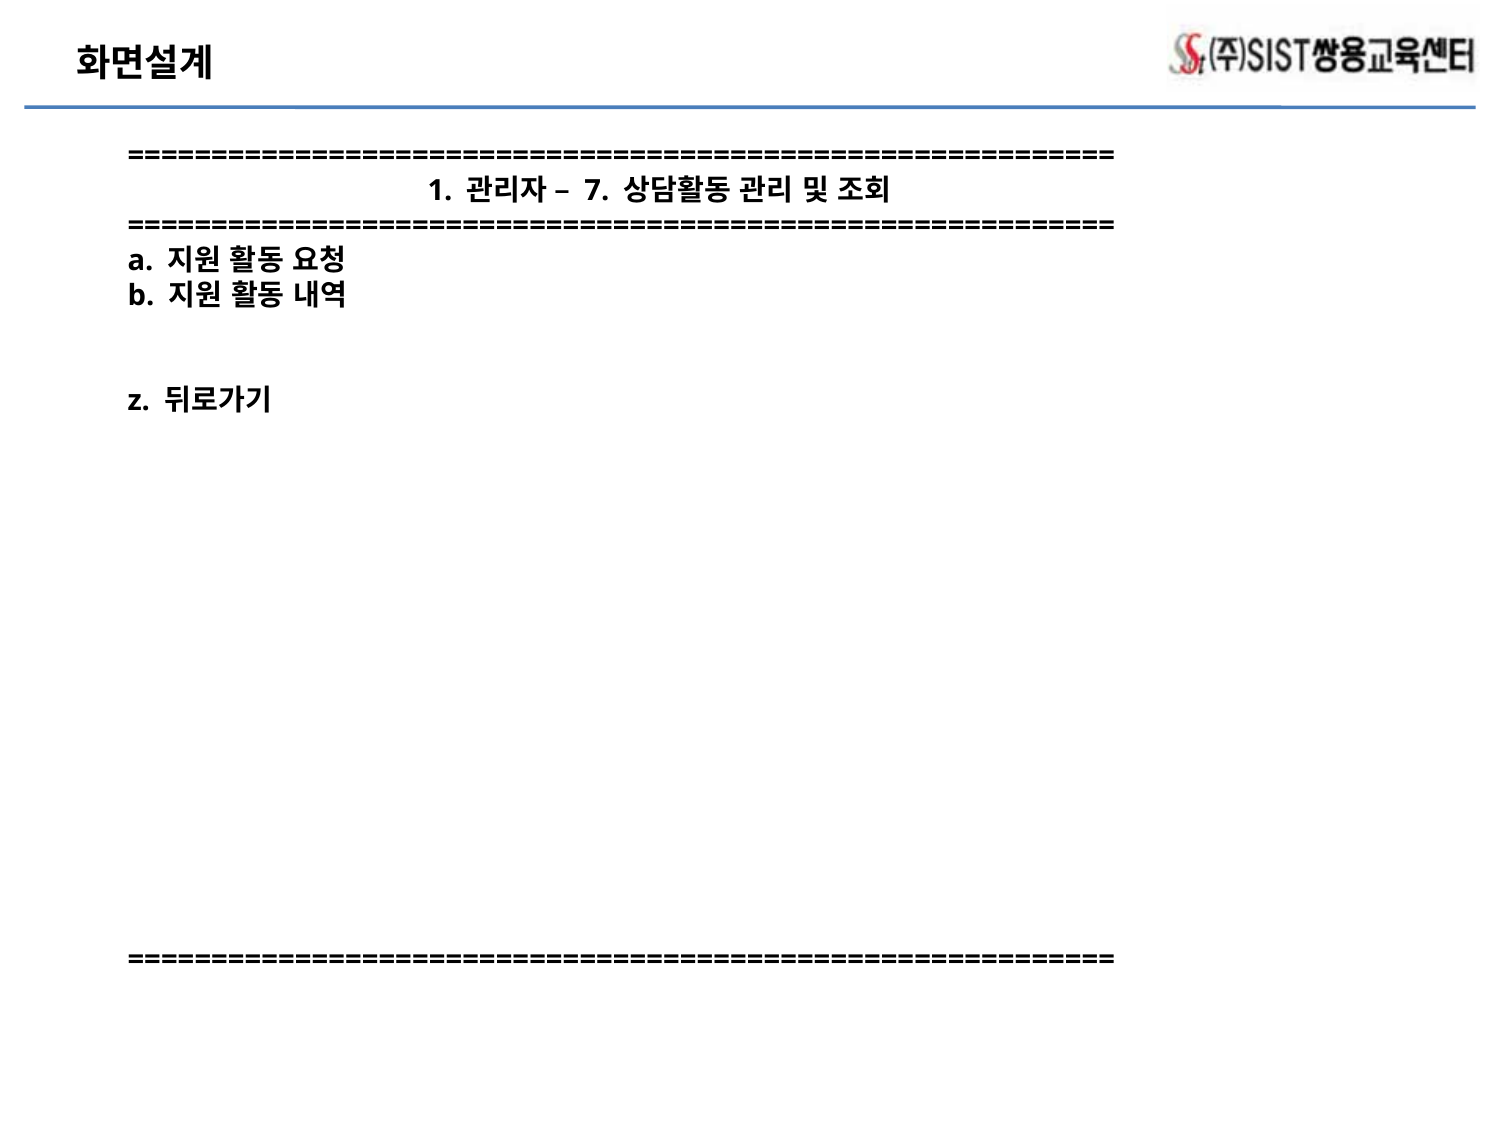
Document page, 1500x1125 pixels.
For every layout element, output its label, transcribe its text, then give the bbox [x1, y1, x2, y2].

text_box =========================================================== 1. 관리자 – 7. 상담활동 관리 및 조회 =========================================================== a. 지원 활동 요청 b. 지원 활동 내역 z. 뒤로가기 =========================================================== [112, 117, 1388, 1020]
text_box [23, 31, 1476, 108]
picture [1166, 4, 1480, 92]
